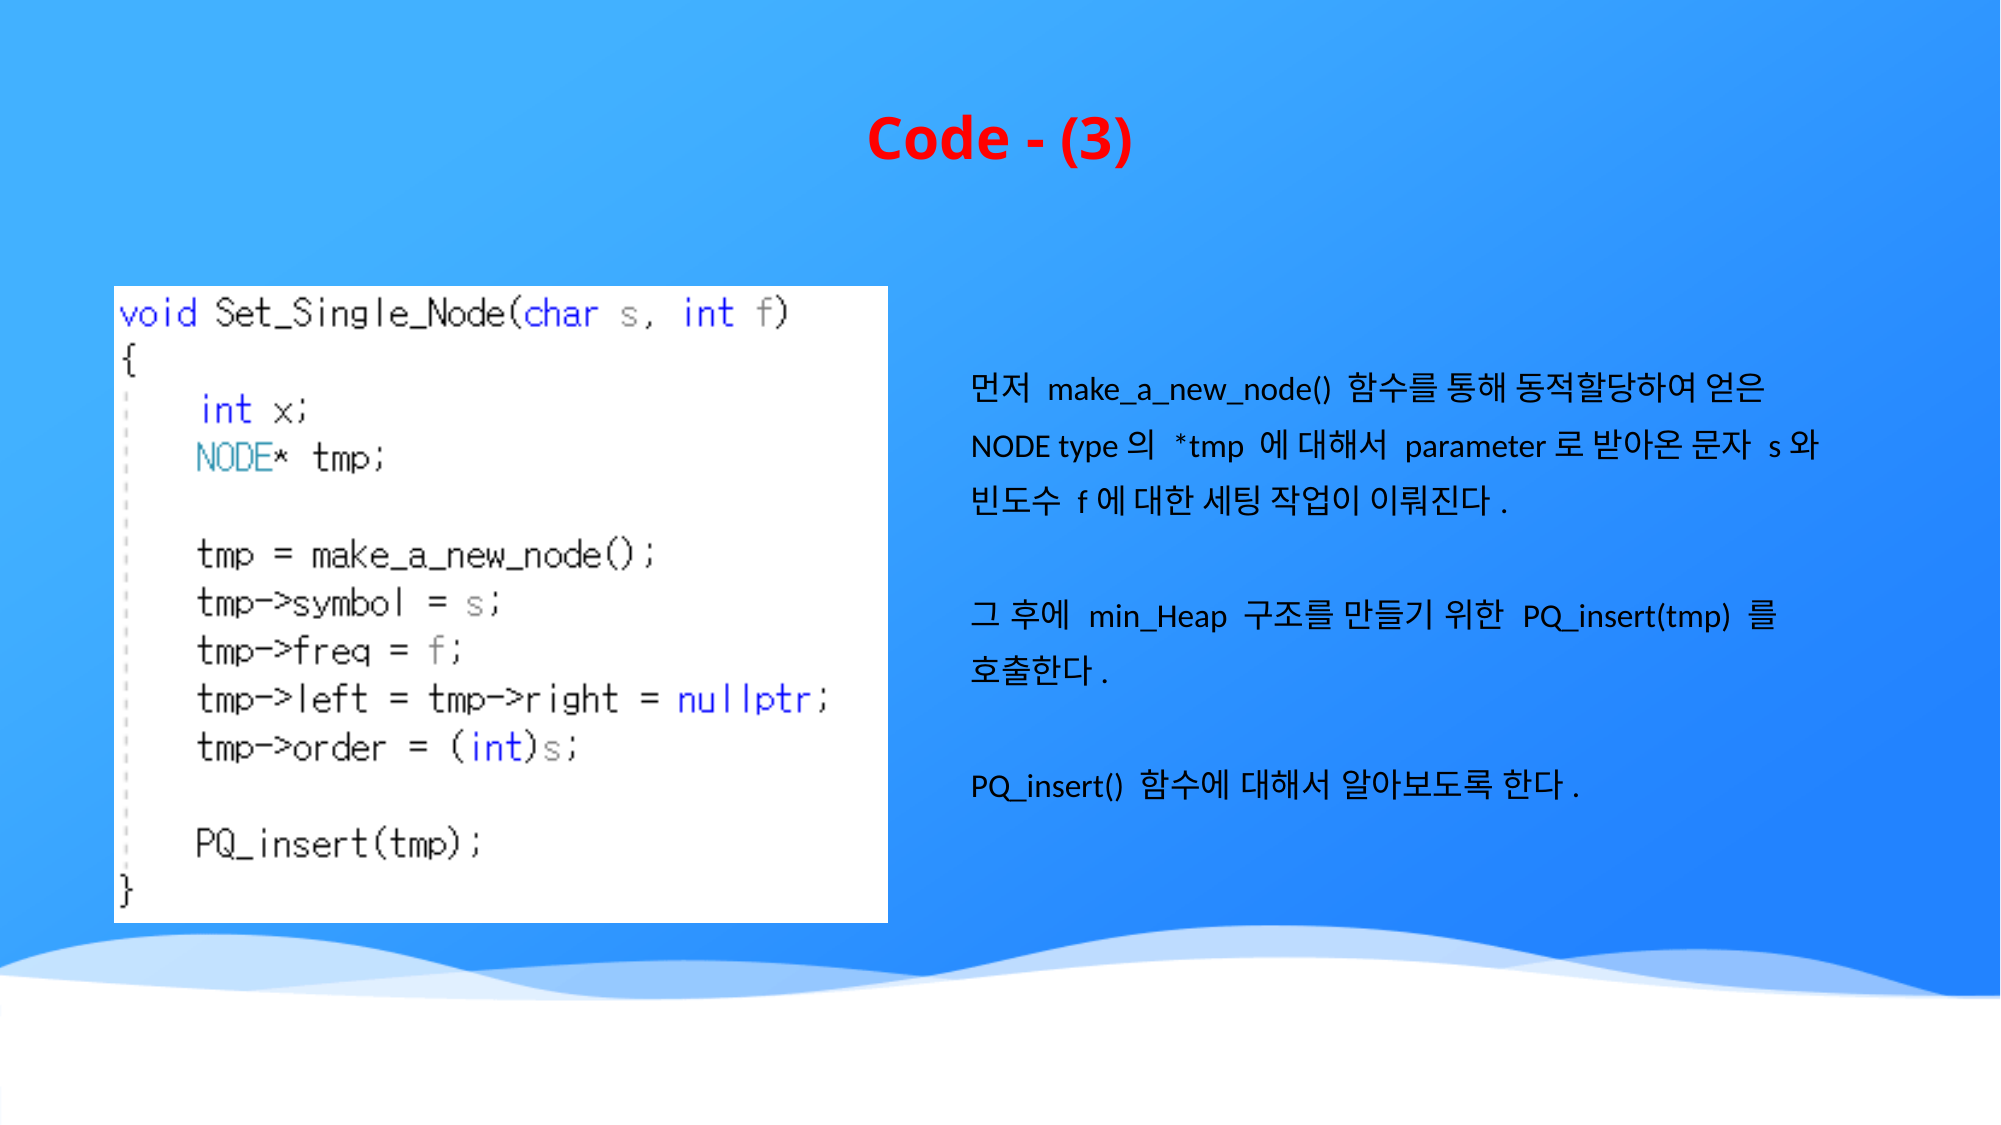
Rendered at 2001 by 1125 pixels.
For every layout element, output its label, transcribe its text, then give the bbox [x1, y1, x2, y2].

subtitle 먼저 make_a_new_node() 함수를 통해 동적할당하여 얻은 NODE type의 *tmp 에 대해서 parameter로 받아온 문자 s와 빈도수 f에 대한 세팅 작업이 이뤄진다. 그 후에 min_Heap 구조를 만들기 위한 PQ_insert(tmp) 를 호출한다. PQ_insert() 함수에 대해서 알아보도록 한다. [955, 364, 1960, 907]
picture [0, 0, 2001, 1125]
title Code - (3) [249, 80, 1751, 181]
